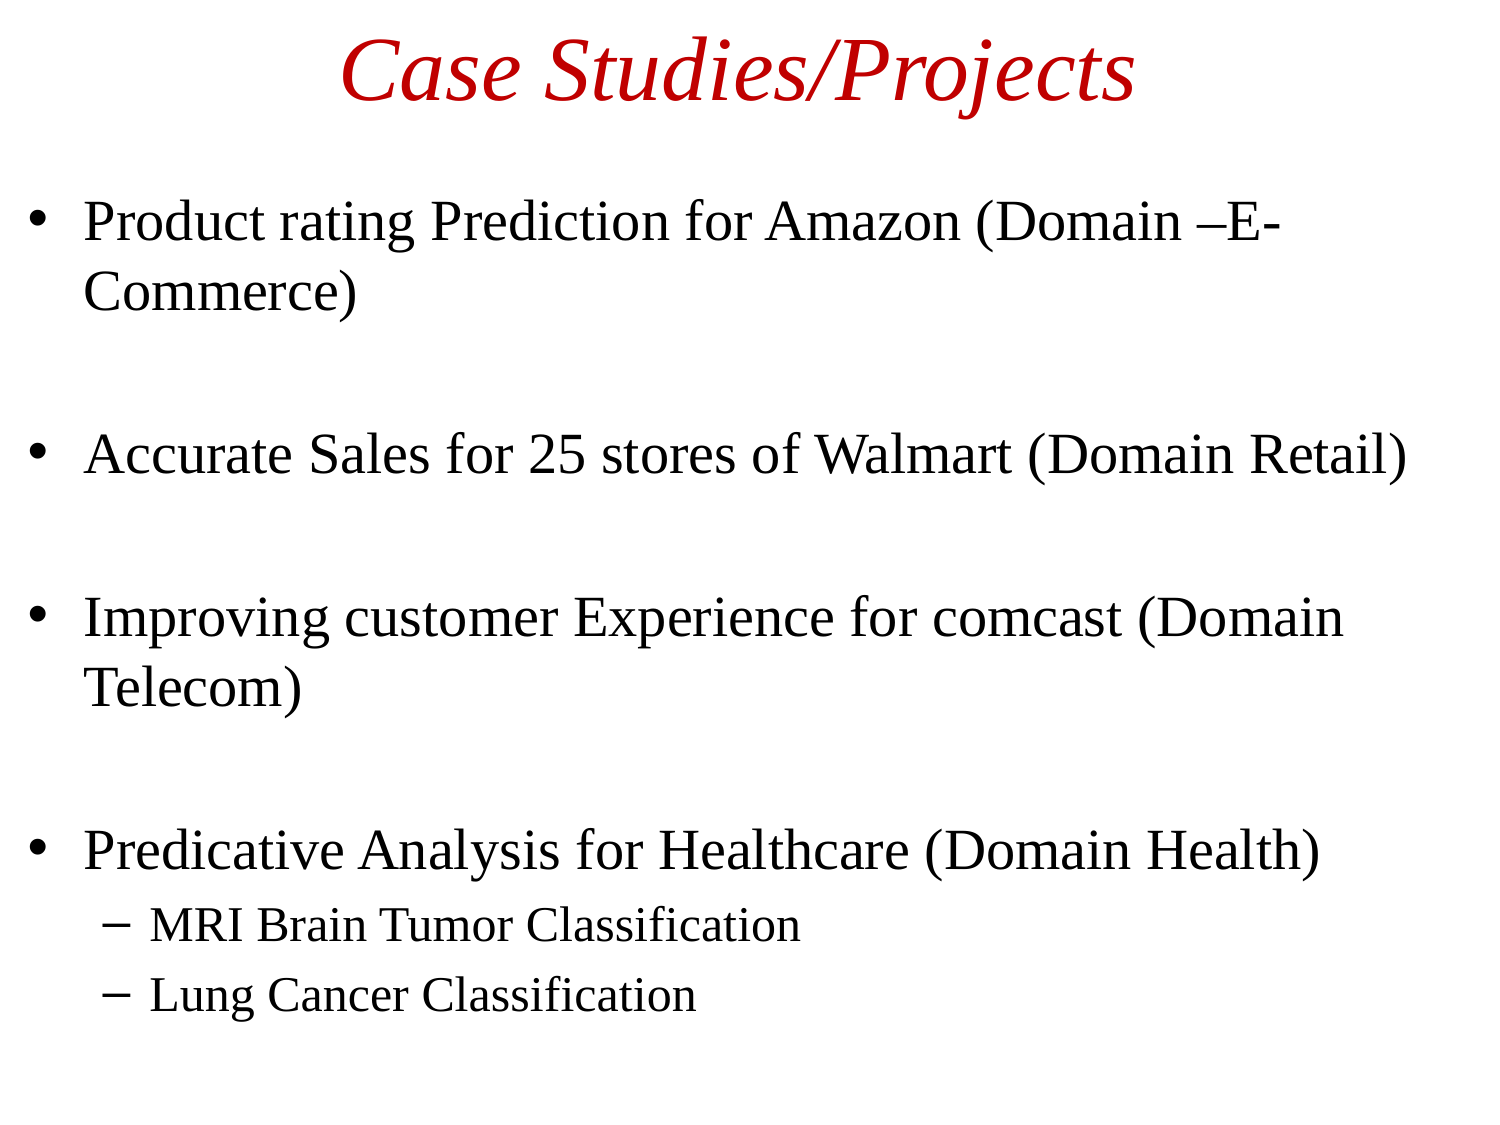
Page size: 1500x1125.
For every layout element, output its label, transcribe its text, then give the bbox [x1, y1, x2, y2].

list Product rating Prediction for Amazon (Domain –E-Commerce) Accurate Sales for 25 stores of Walmart (Domain Retail) Improving customer Experience for comcast (Domain Telecom) Predicative Analysis for Healthcare (Domain Health) MRI Brain Tumor Classification Lung Cancer Classification [12, 174, 1463, 1100]
title Case Studies/Projects [75, 4, 1425, 123]
